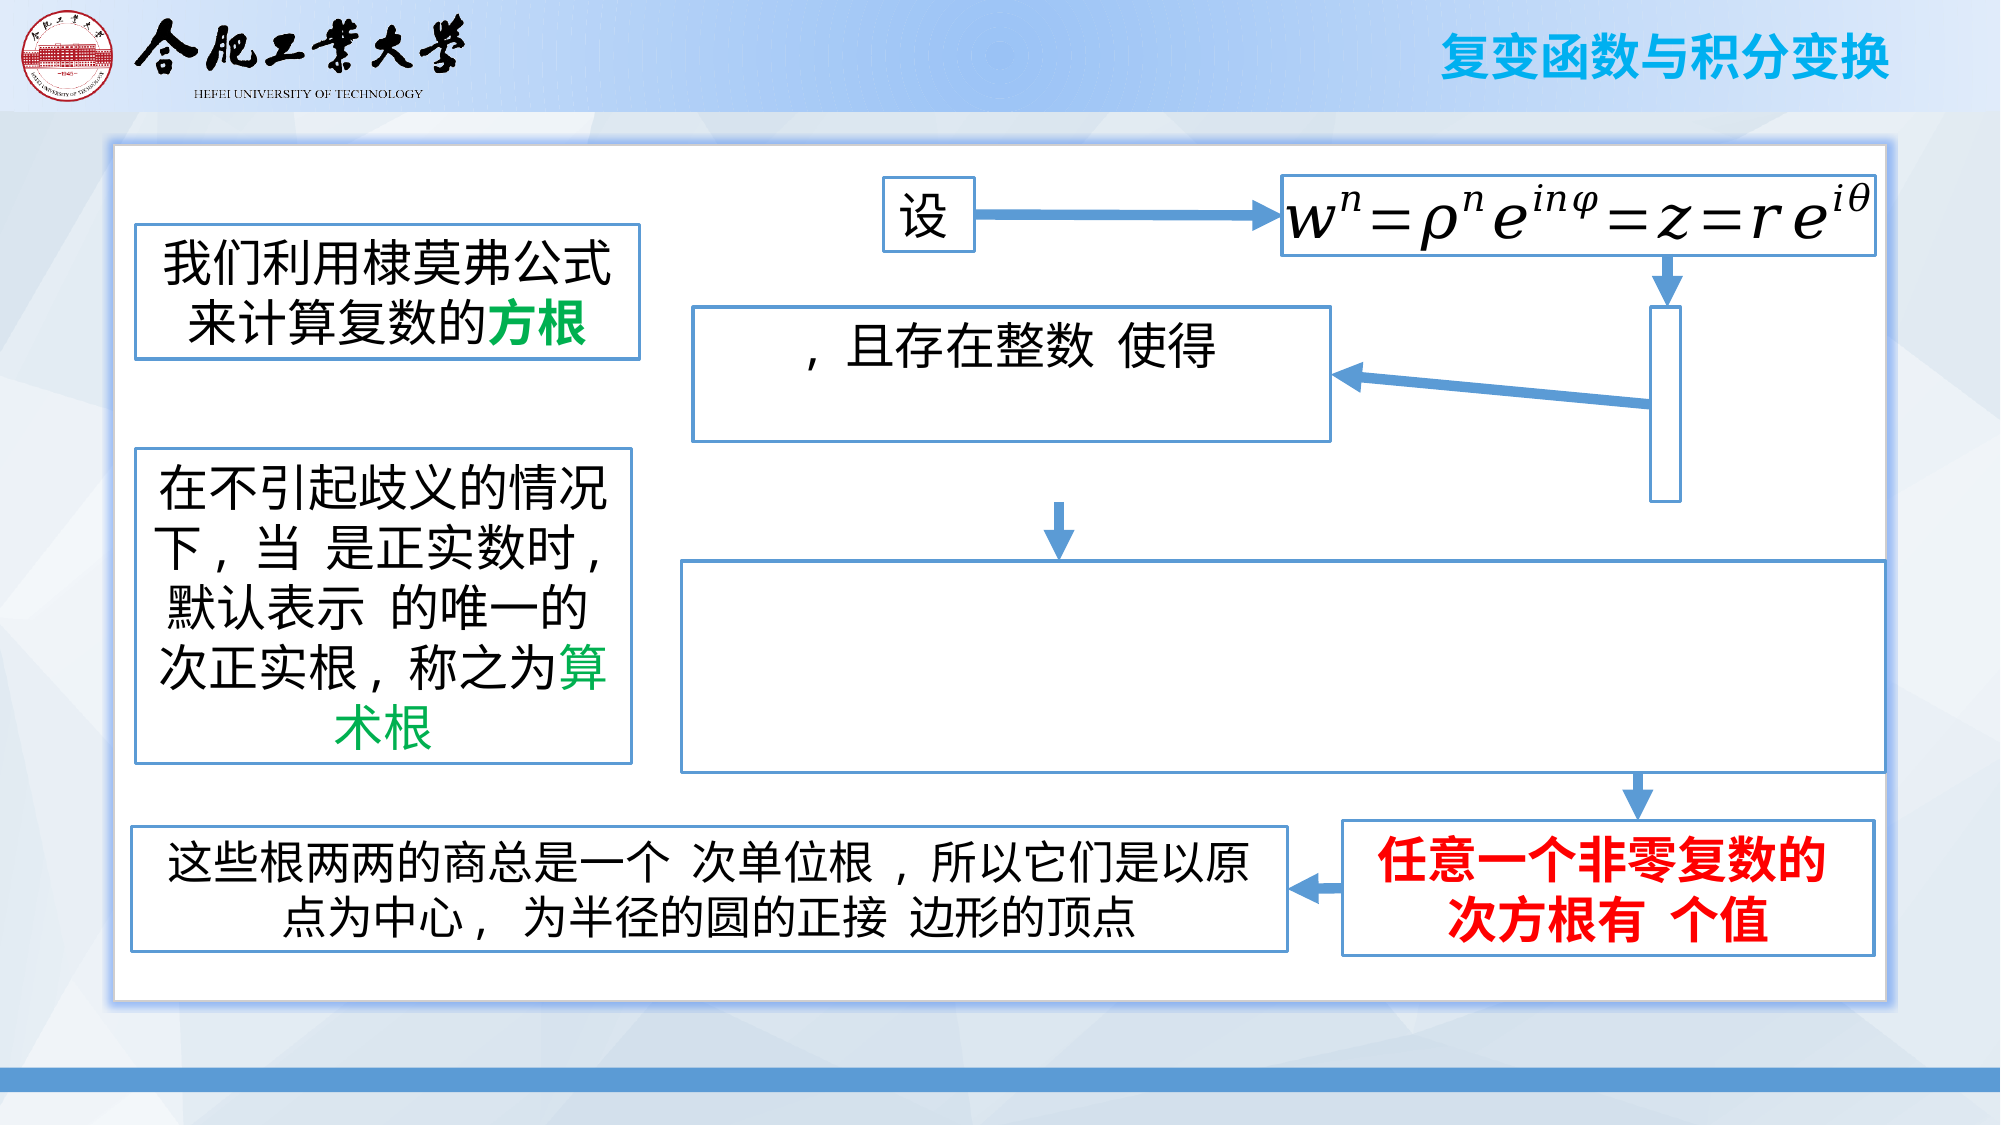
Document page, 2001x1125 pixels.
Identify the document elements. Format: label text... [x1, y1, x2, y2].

picture [21, 10, 113, 102]
picture [134, 13, 465, 98]
picture [0, 0, 2001, 1125]
text_box 我们利用棣莫弗公式来计算复数的方根 [135, 224, 640, 360]
